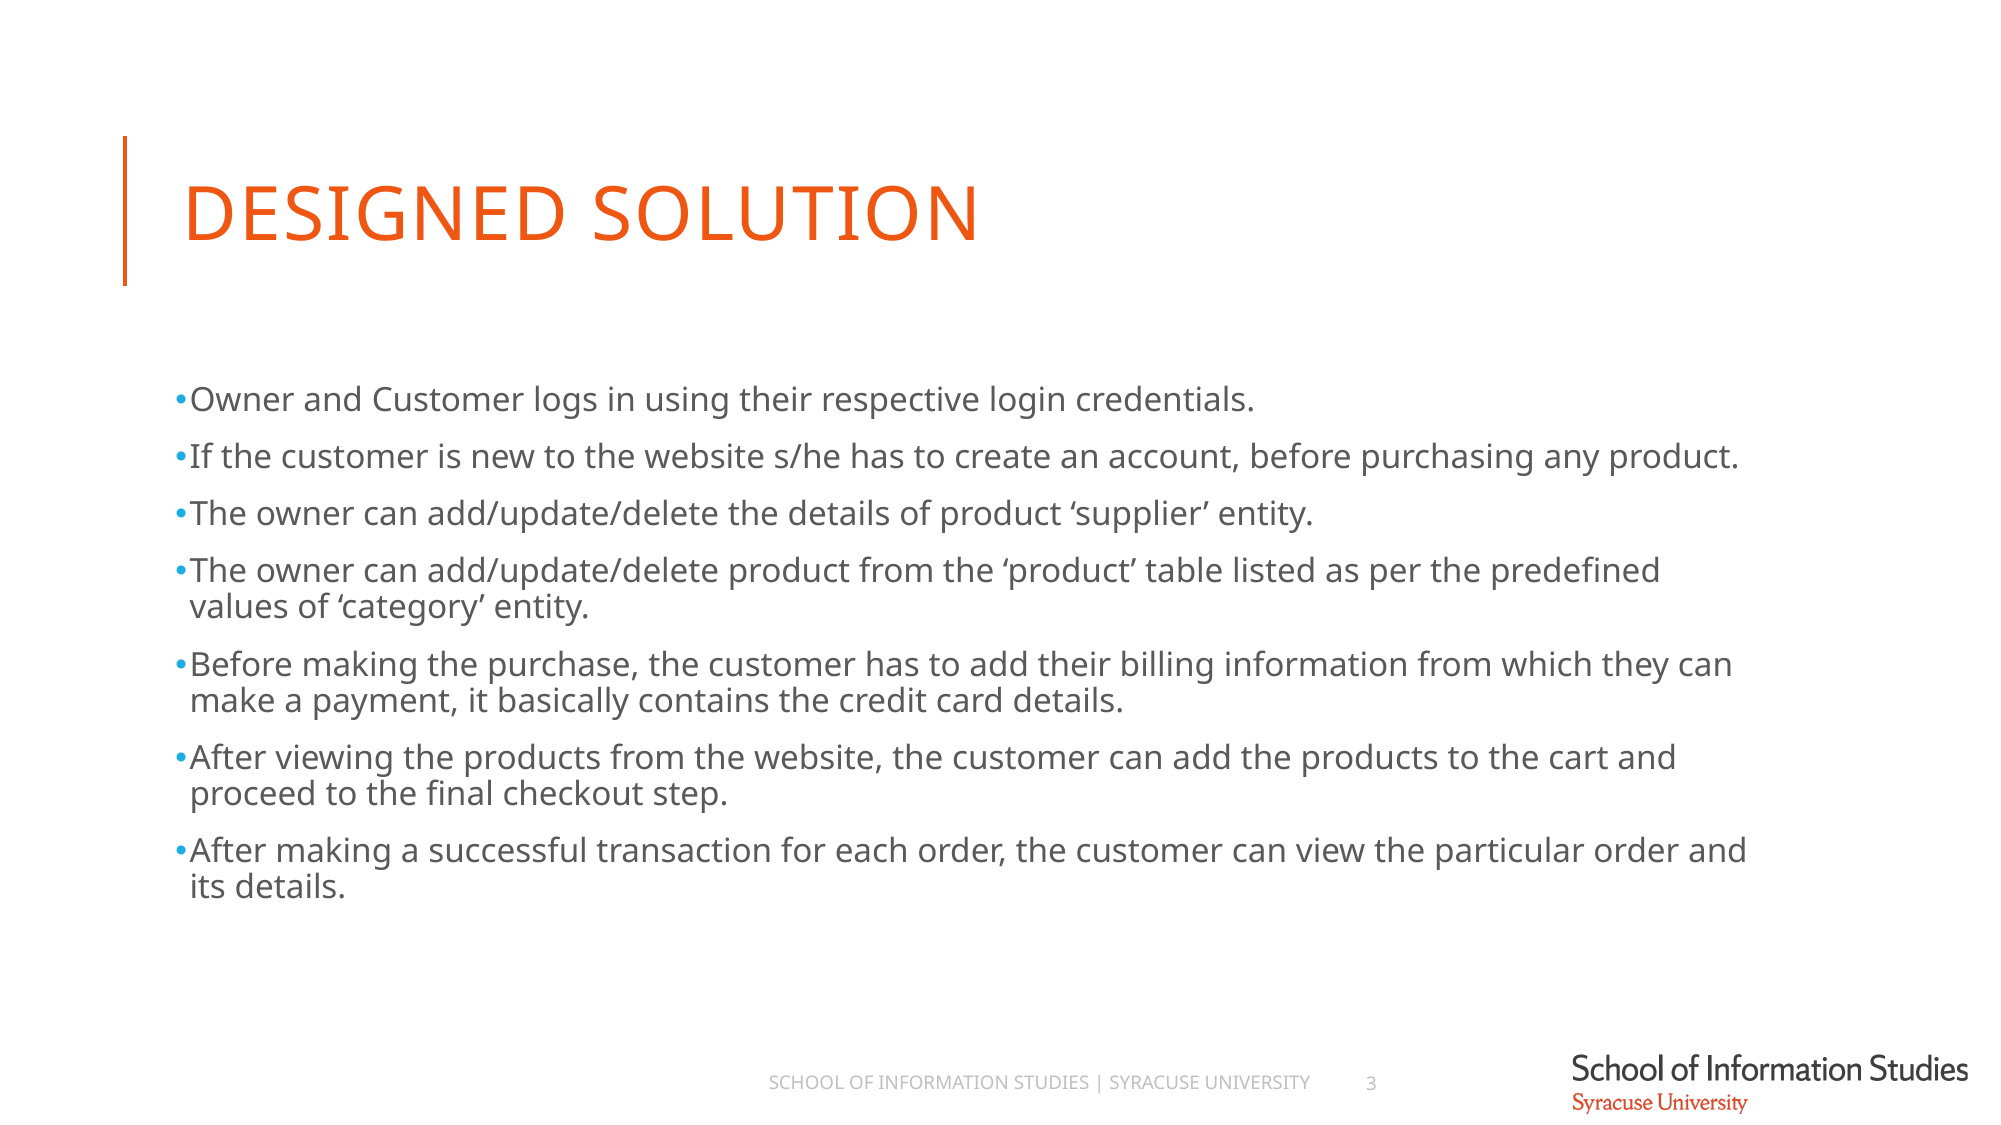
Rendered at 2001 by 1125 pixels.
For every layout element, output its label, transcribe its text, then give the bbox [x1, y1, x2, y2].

title DESIGNED SOLUTION [168, 96, 1763, 342]
list Owner and Customer logs in using their respective login credentials. If the customer is new to the website s/he has to create an account, before purchasing any product. The owner can add/update/delete the details of product ‘supplier’ entity. The owner can add/update/delete product from the ‘product’ table listed as per the predefined values of ‘category’ entity. Before making the purchase, the customer has to add their billing information from which they can make a payment, it basically contains the credit card details. After viewing the products from the website, the customer can add the products to the cart and proceed to the final checkout step. After making a successful transaction for each order, the customer can view the particular order and its details. [168, 375, 1763, 1035]
footer School of Information Studies | Syracuse University [584, 1061, 1325, 1107]
slide_number 3 [1351, 1062, 1556, 1108]
